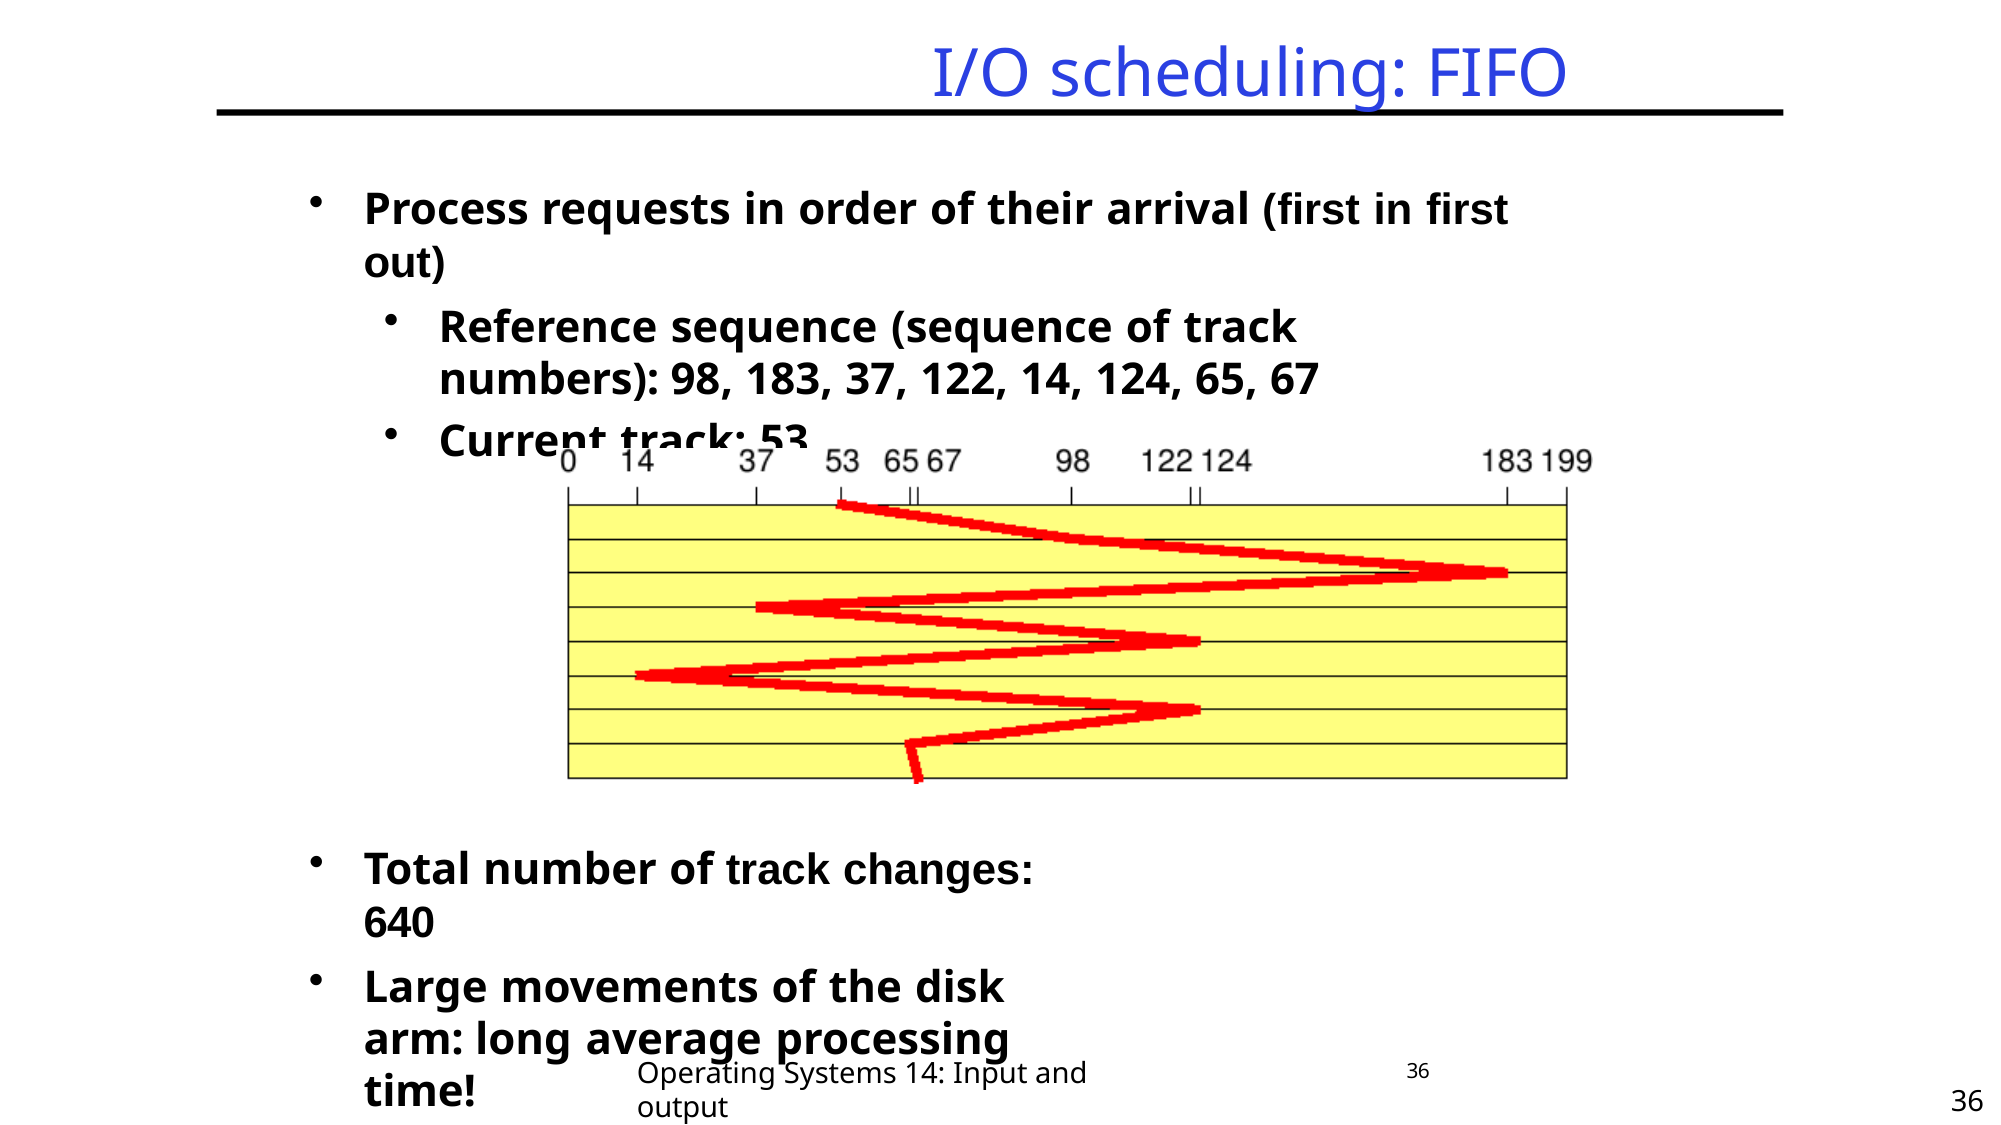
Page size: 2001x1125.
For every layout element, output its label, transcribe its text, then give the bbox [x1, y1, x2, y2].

picture [560, 447, 1594, 784]
title I/O scheduling: FIFO [466, 0, 2000, 164]
text_box Process requests in order of their arrival (first in first out) Reference sequence (sequence of track numbers): 98, 183, 37, 122, 14, 124, 65, 67 Current track: 53 [306, 167, 1510, 466]
footer Operating Systems 14: Input and output [634, 1055, 1155, 1125]
text_box Total number of track changes: 640 Large movements of the disk arm: long average processing time! [307, 827, 1085, 1116]
slide_number 36 [1400, 1057, 1439, 1125]
